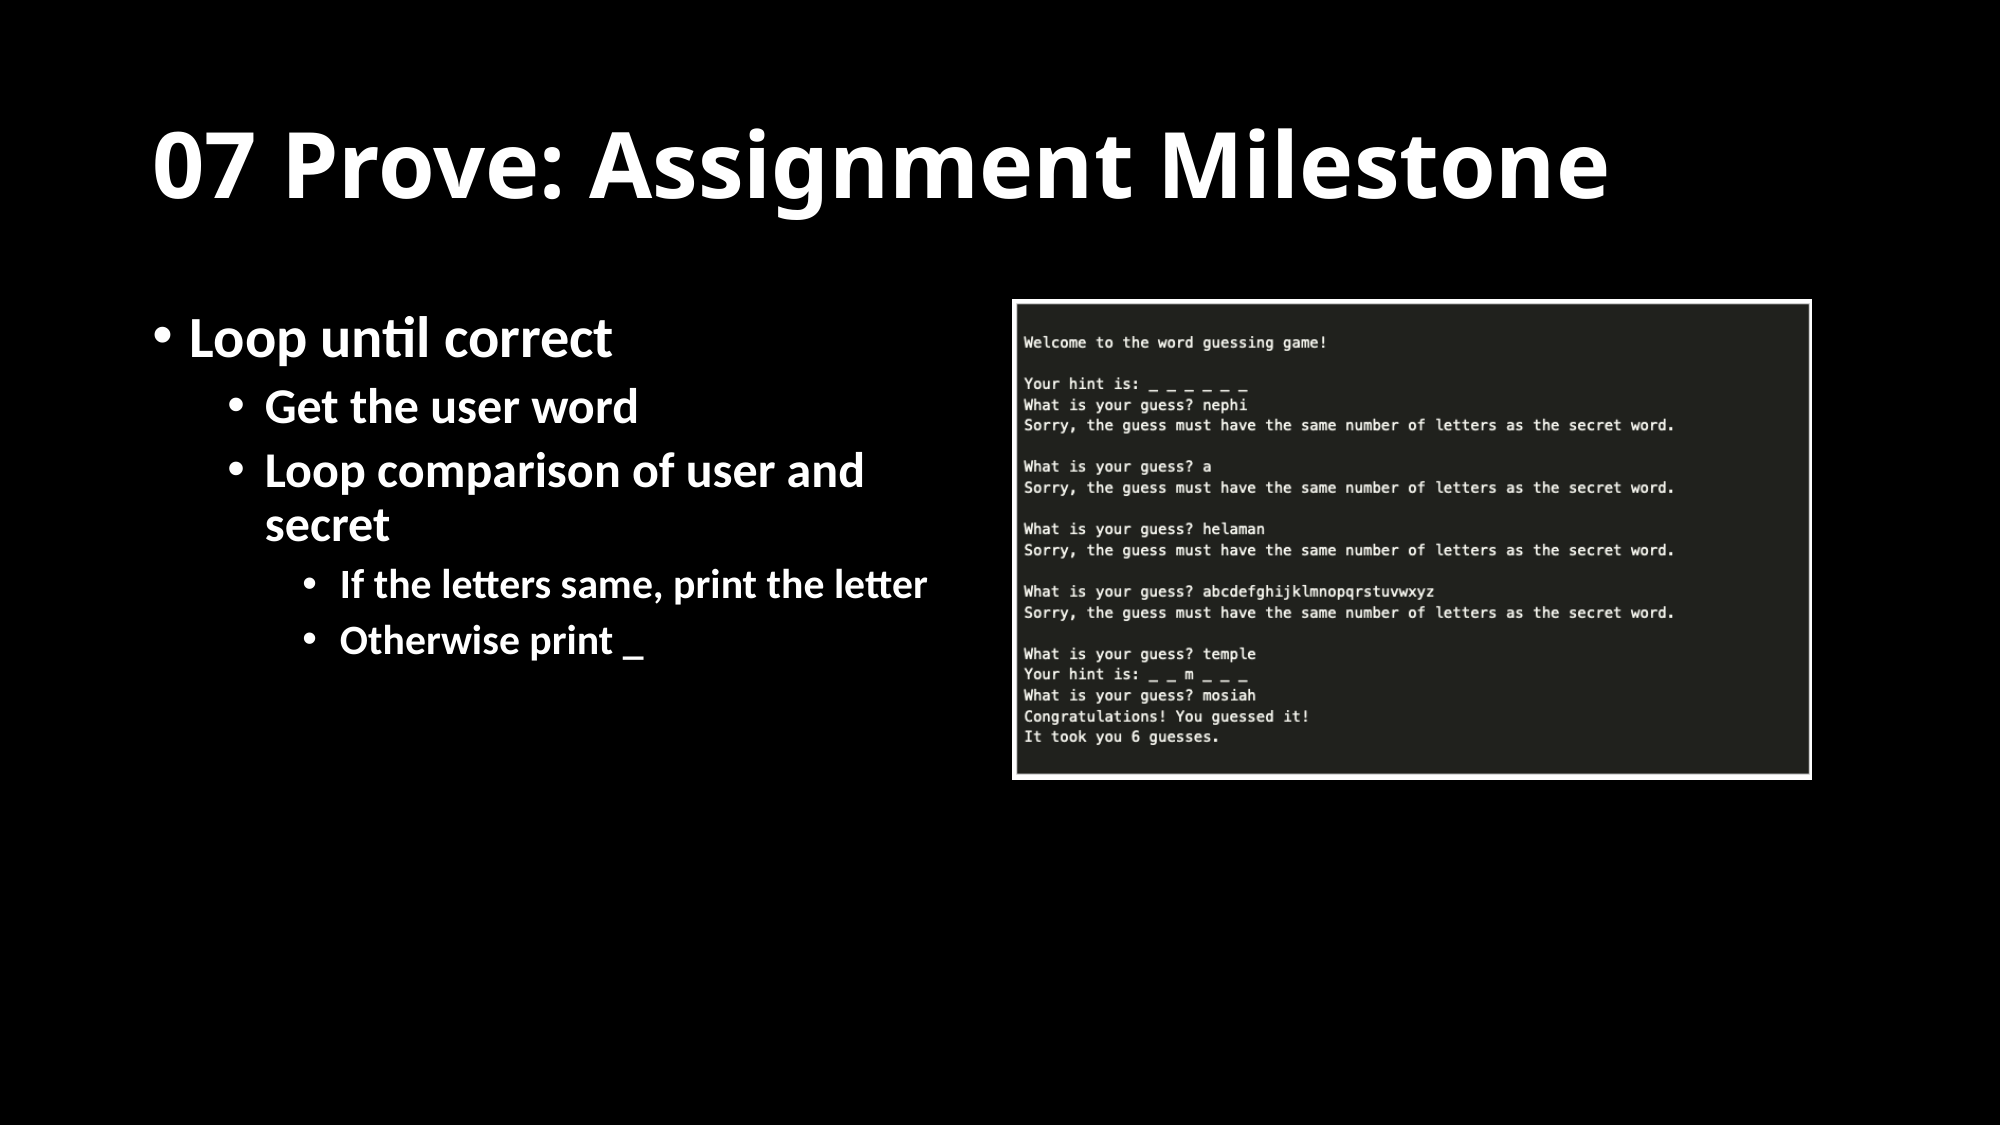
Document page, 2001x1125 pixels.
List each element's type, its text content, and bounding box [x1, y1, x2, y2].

list Loop until correct Get the user word Loop comparison of user and secret If the letters same, print the letter Otherwise print _ [137, 299, 988, 1014]
title 07 Prove: Assignment Milestone [137, 59, 1863, 278]
picture [1012, 299, 1812, 780]
